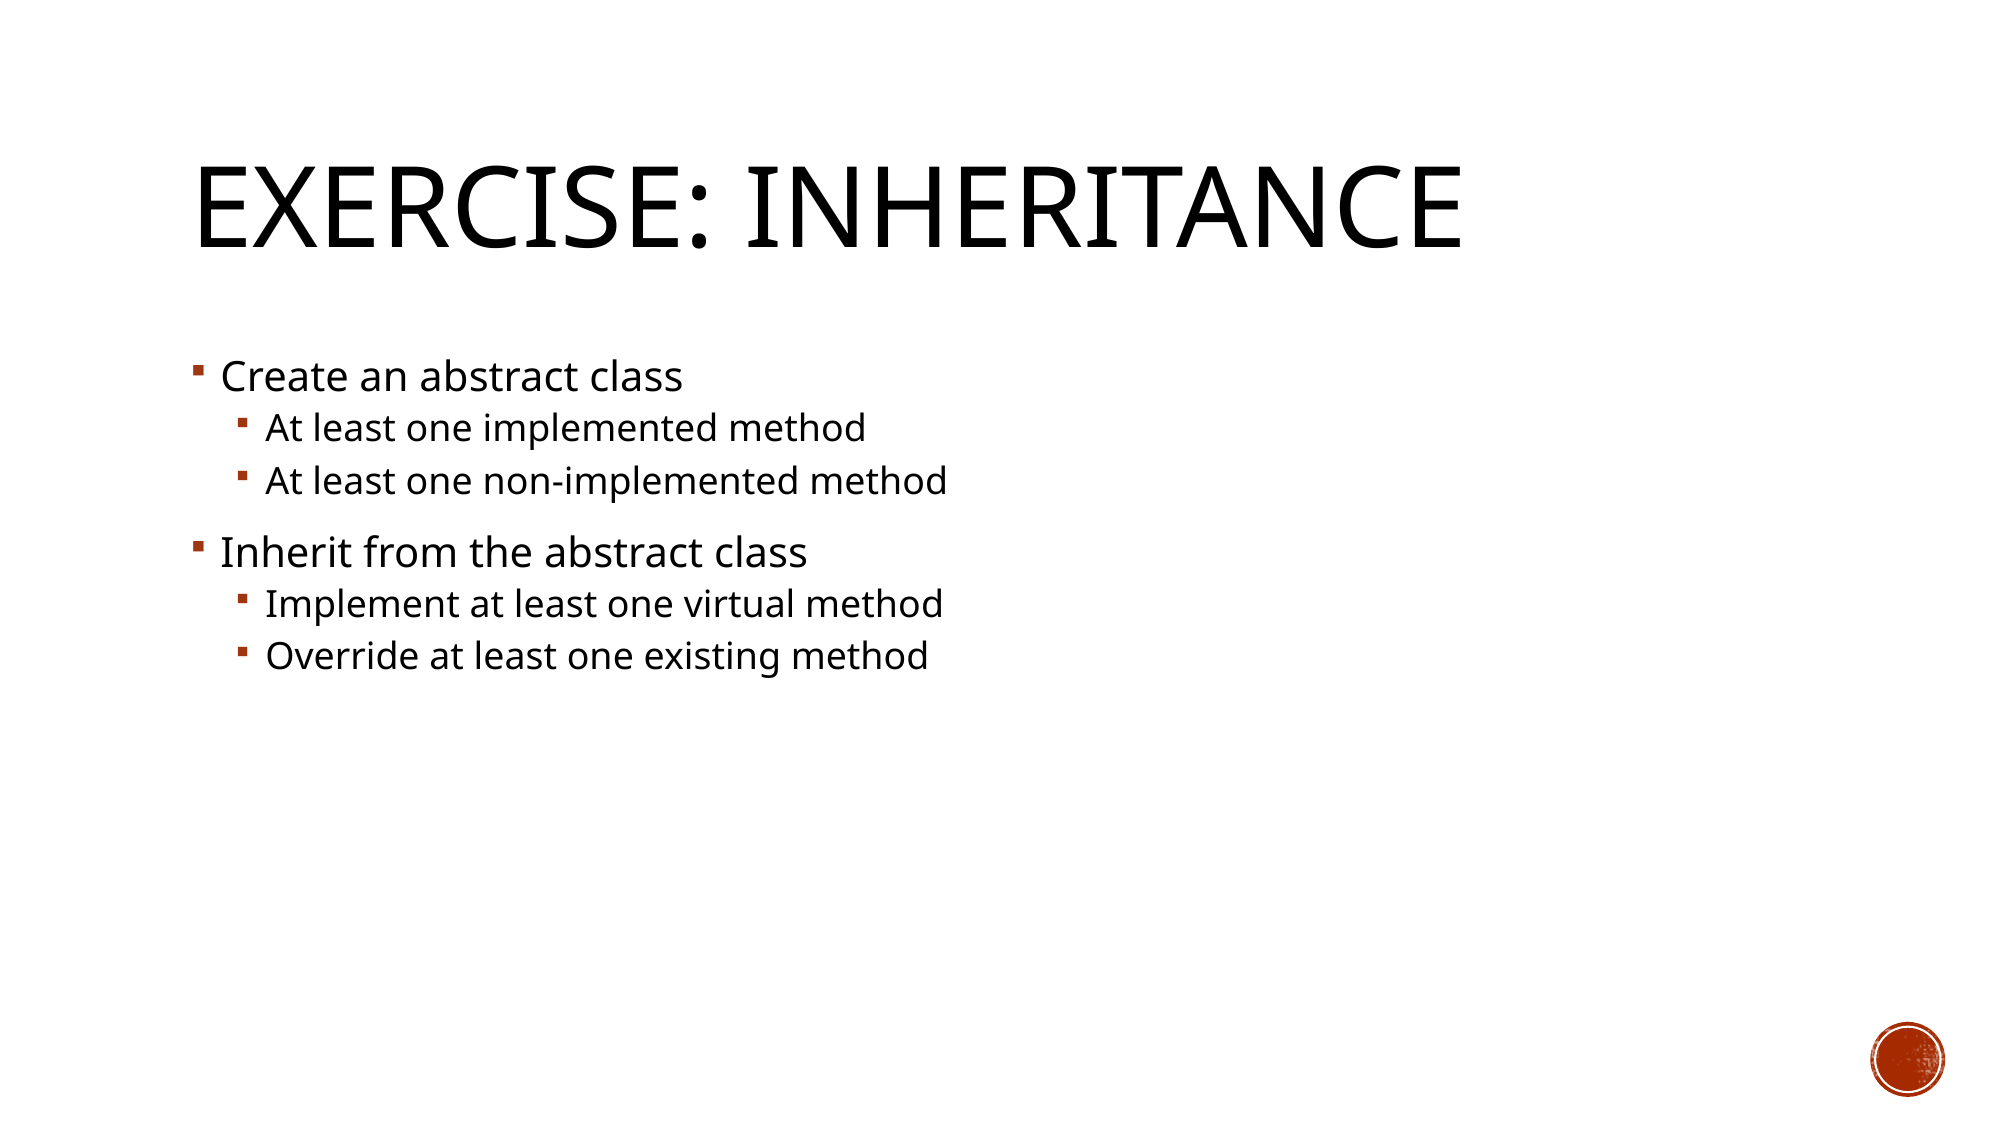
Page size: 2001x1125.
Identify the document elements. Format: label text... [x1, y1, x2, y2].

list Create an abstract class At least one implemented method At least one non-implemented method Inherit from the abstract class Implement at least one virtual method Override at least one existing method [175, 348, 1826, 1013]
title Exercise: Inheritance [175, 79, 1826, 344]
